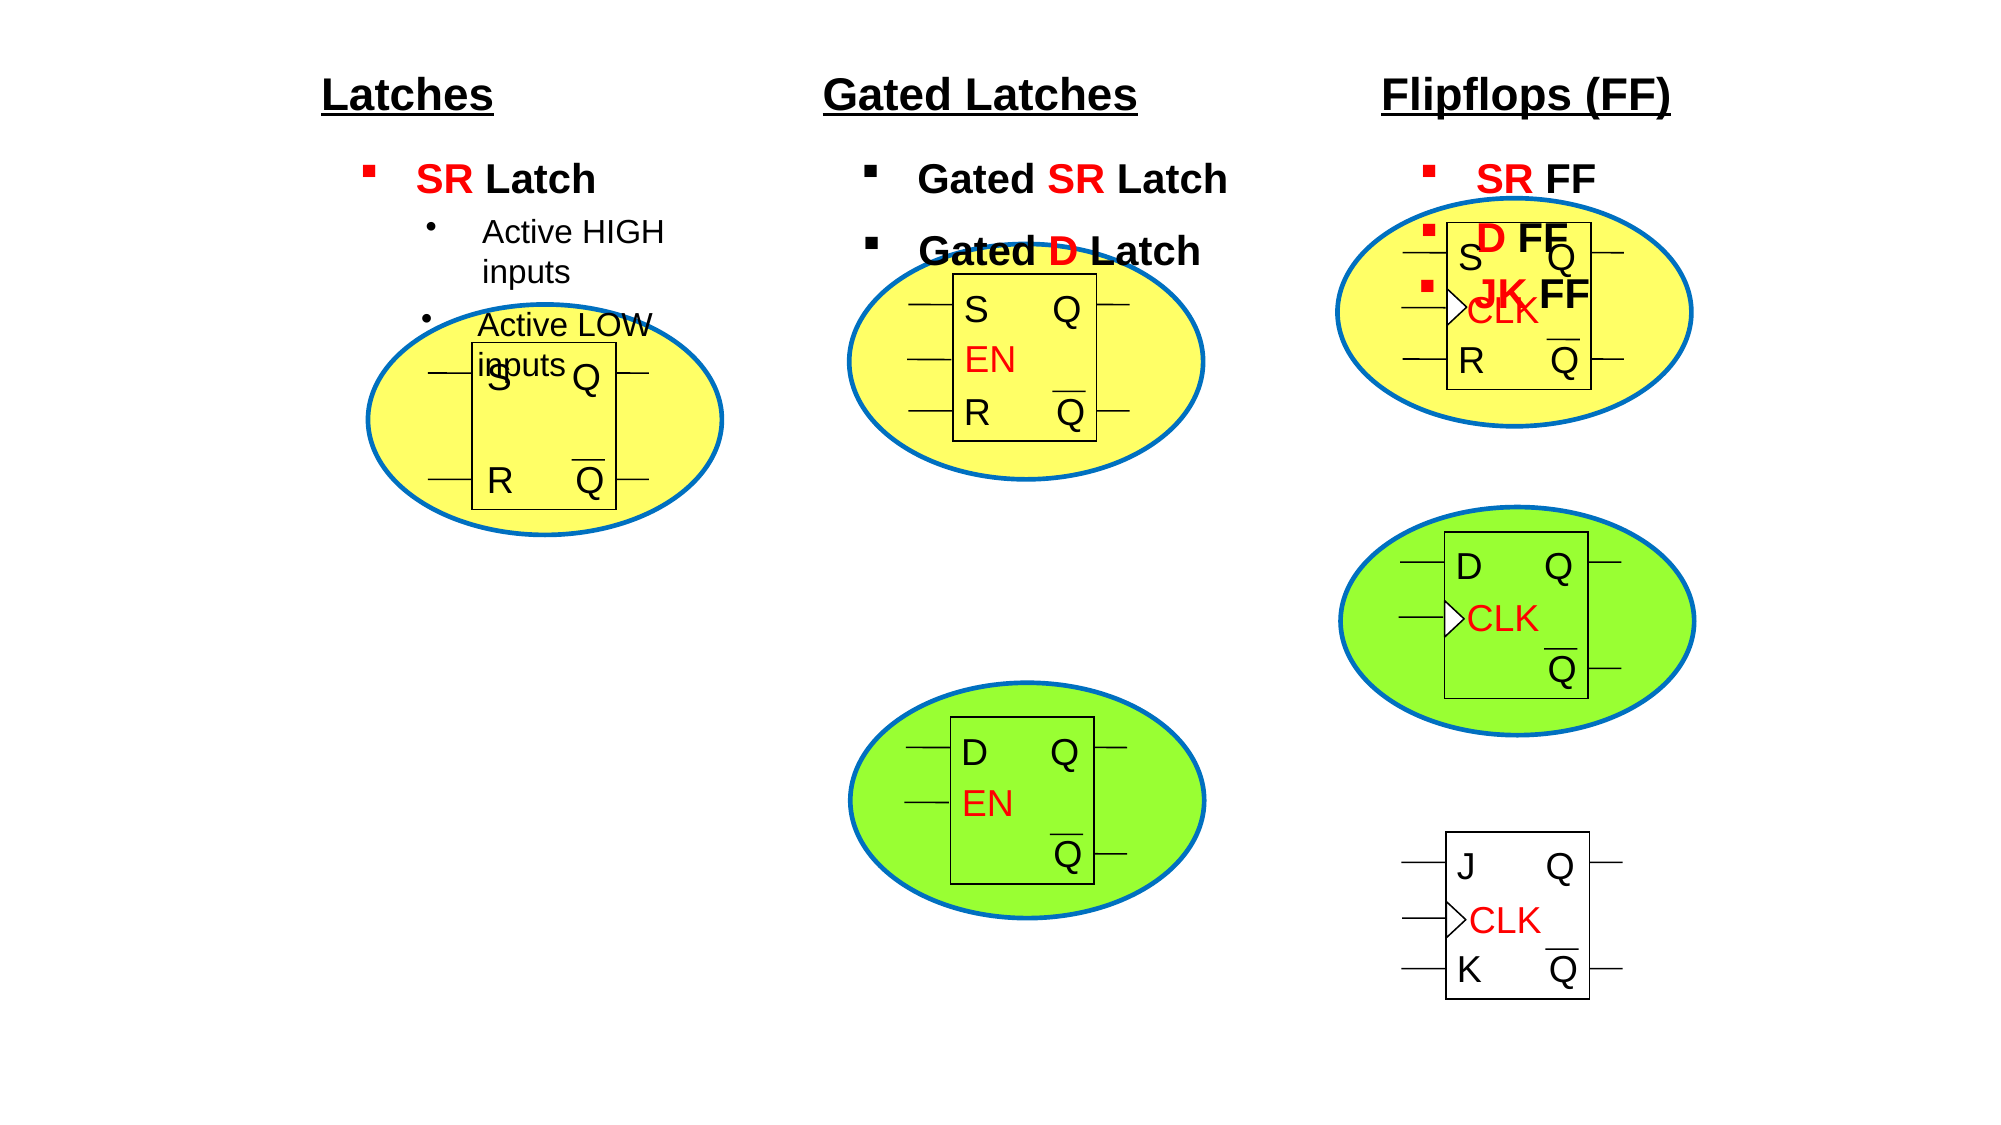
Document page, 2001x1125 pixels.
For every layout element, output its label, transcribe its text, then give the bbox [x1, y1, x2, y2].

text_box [904, 716, 1128, 885]
text_box D FF [1404, 203, 1748, 268]
text_box Active LOW inputs [406, 295, 726, 391]
text_box Gated SR Latch [846, 144, 1275, 209]
text_box [452, 518, 638, 535]
text_box [654, 391, 722, 511]
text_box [1400, 222, 1625, 390]
text_box [1401, 507, 1695, 736]
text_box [1400, 831, 1623, 1000]
text_box SR FF [1404, 144, 1748, 203]
text_box Flipflops (FF) [1366, 57, 1710, 128]
text_box Active HIGH inputs [410, 203, 731, 298]
text_box [909, 282, 1204, 480]
text_box Gated D Latch [847, 216, 1242, 282]
text_box [1340, 540, 1396, 705]
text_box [427, 342, 650, 510]
text_box SR Latch [344, 144, 623, 209]
text_box [1337, 228, 1691, 427]
text_box Gated Latches [807, 57, 1203, 128]
text_box [850, 682, 1205, 919]
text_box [906, 273, 1130, 442]
text_box Latches [306, 57, 523, 128]
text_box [1398, 531, 1622, 699]
text_box [849, 282, 903, 447]
text_box [367, 348, 422, 503]
text_box JK FF [1629, 259, 1746, 325]
